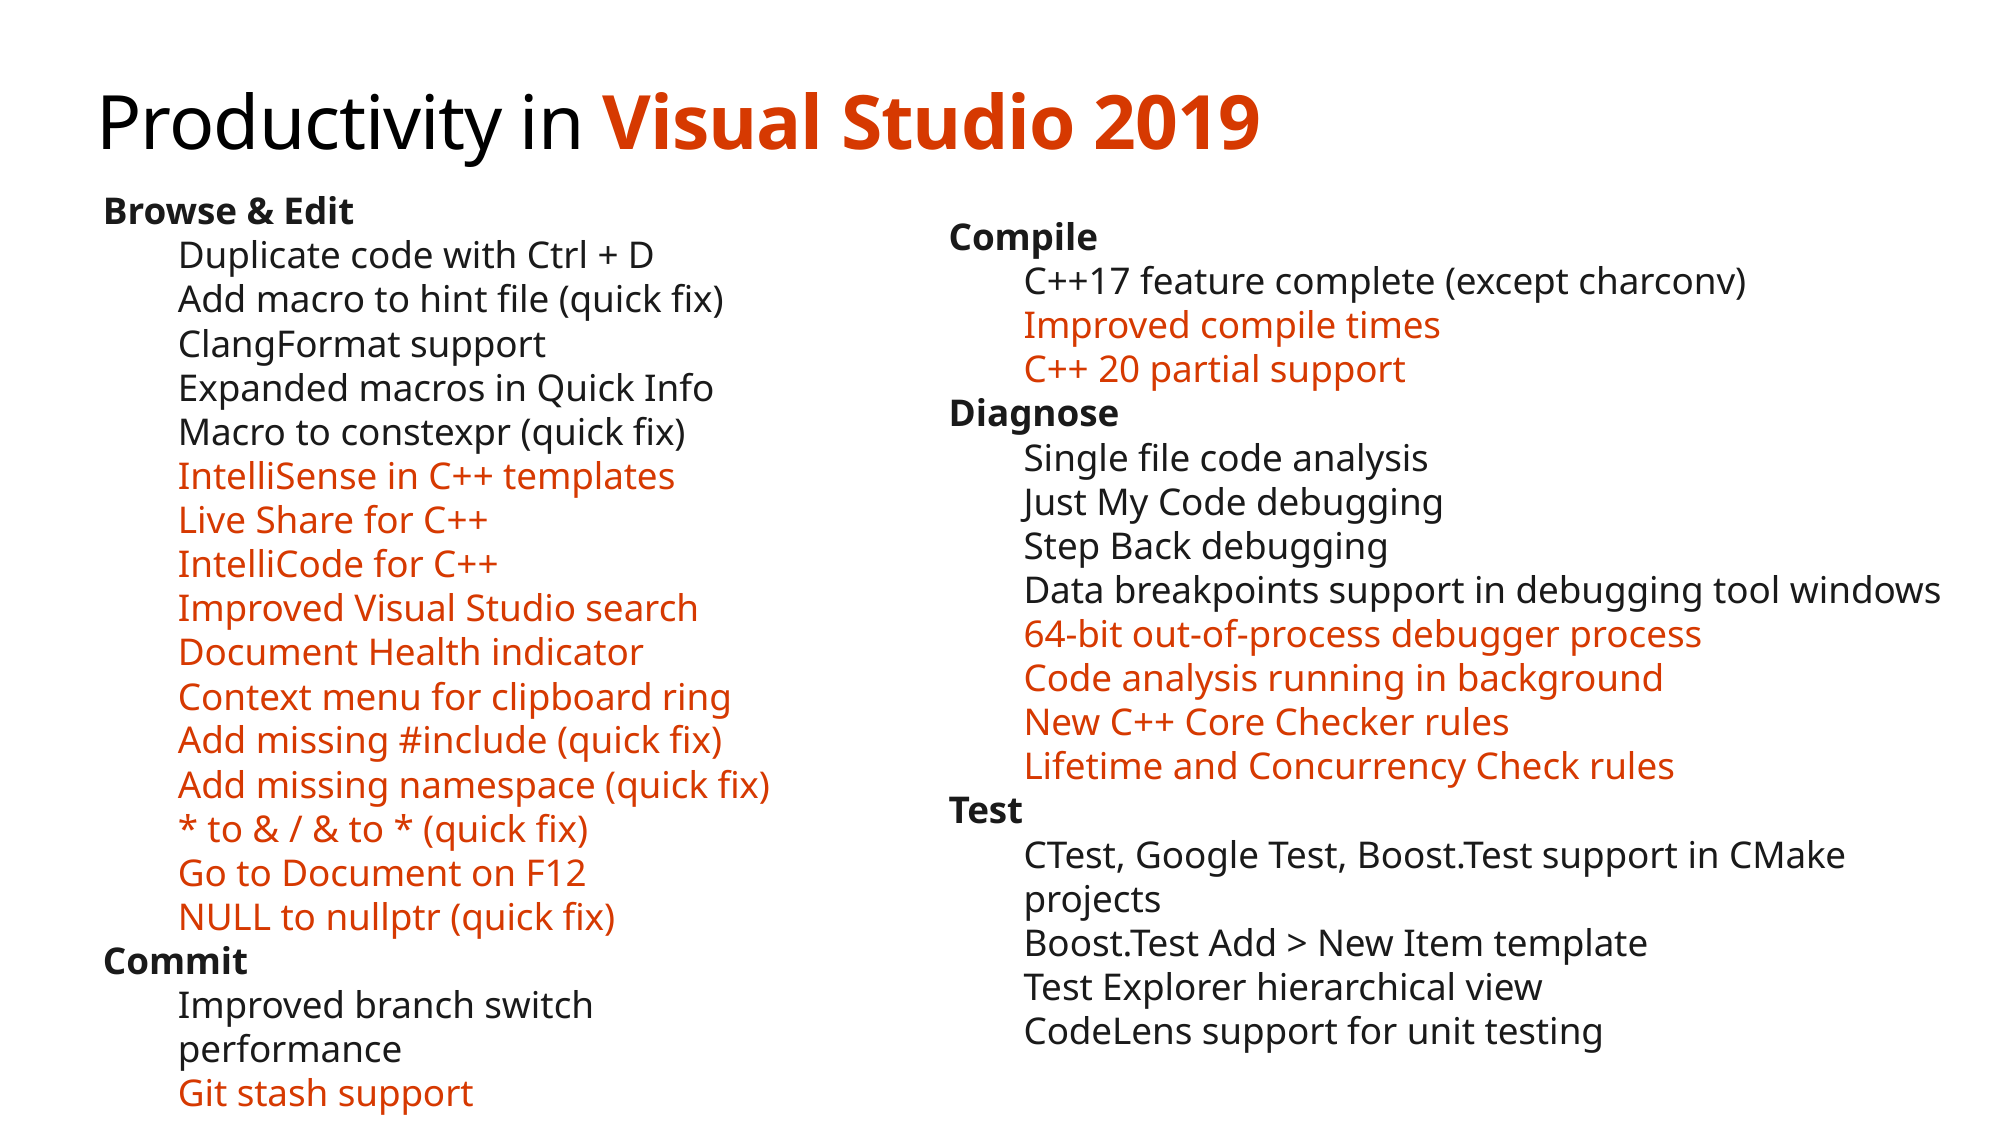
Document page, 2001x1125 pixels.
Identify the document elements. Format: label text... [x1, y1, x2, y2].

text_box Compile C++17 feature complete (except charconv) Improved compile times C++ 20 partial support Diagnose Single file code analysis Just My Code debugging Step Back debugging Data breakpoints support in debugging tool windows 64-bit out-of-process debugger process Code analysis running in background New C++ Core Checker rules Lifetime and Concurrency Check rules Test CTest, Google Test, Boost.Test support in CMake projects Boost.Test Add > New Item template Test Explorer hierarchical view CodeLens support for unit testing [933, 206, 1975, 1060]
title Productivity in Visual Studio 2019 [96, 75, 1904, 166]
text_box Browse & Edit Duplicate code with Ctrl + D Add macro to hint file (quick fix) ClangFormat support Expanded macros in Quick Info Macro to constexpr (quick fix) IntelliSense in C++ templates Live Share for C++ IntelliCode for C++ Improved Visual Studio search Document Health indicator Context menu for clipboard ring Add missing #include (quick fix) Add missing namespace (quick fix) * to & / & to * (quick fix) Go to Document on F12 NULL to nullptr (quick fix) Commit Improved branch switch performance Git stash support [88, 180, 808, 1122]
